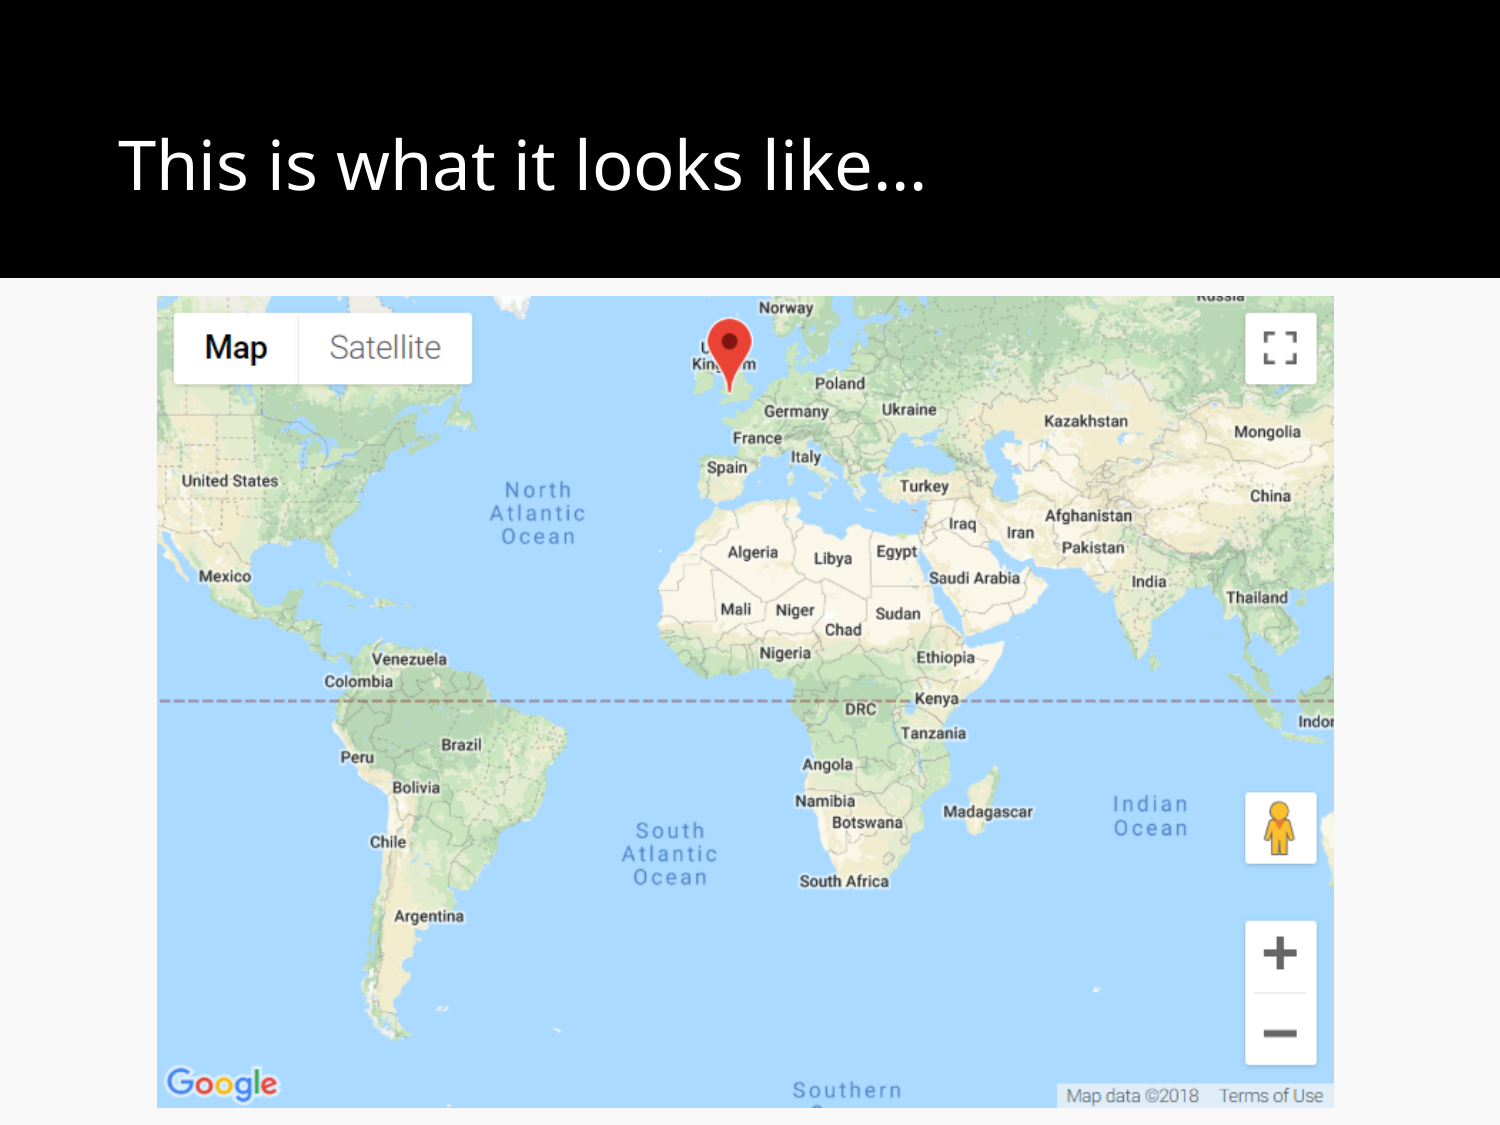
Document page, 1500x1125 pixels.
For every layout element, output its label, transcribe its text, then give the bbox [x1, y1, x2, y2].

picture [157, 296, 1334, 1108]
text_box [0, 278, 1500, 1125]
title This is what it looks like… [103, 59, 1397, 278]
